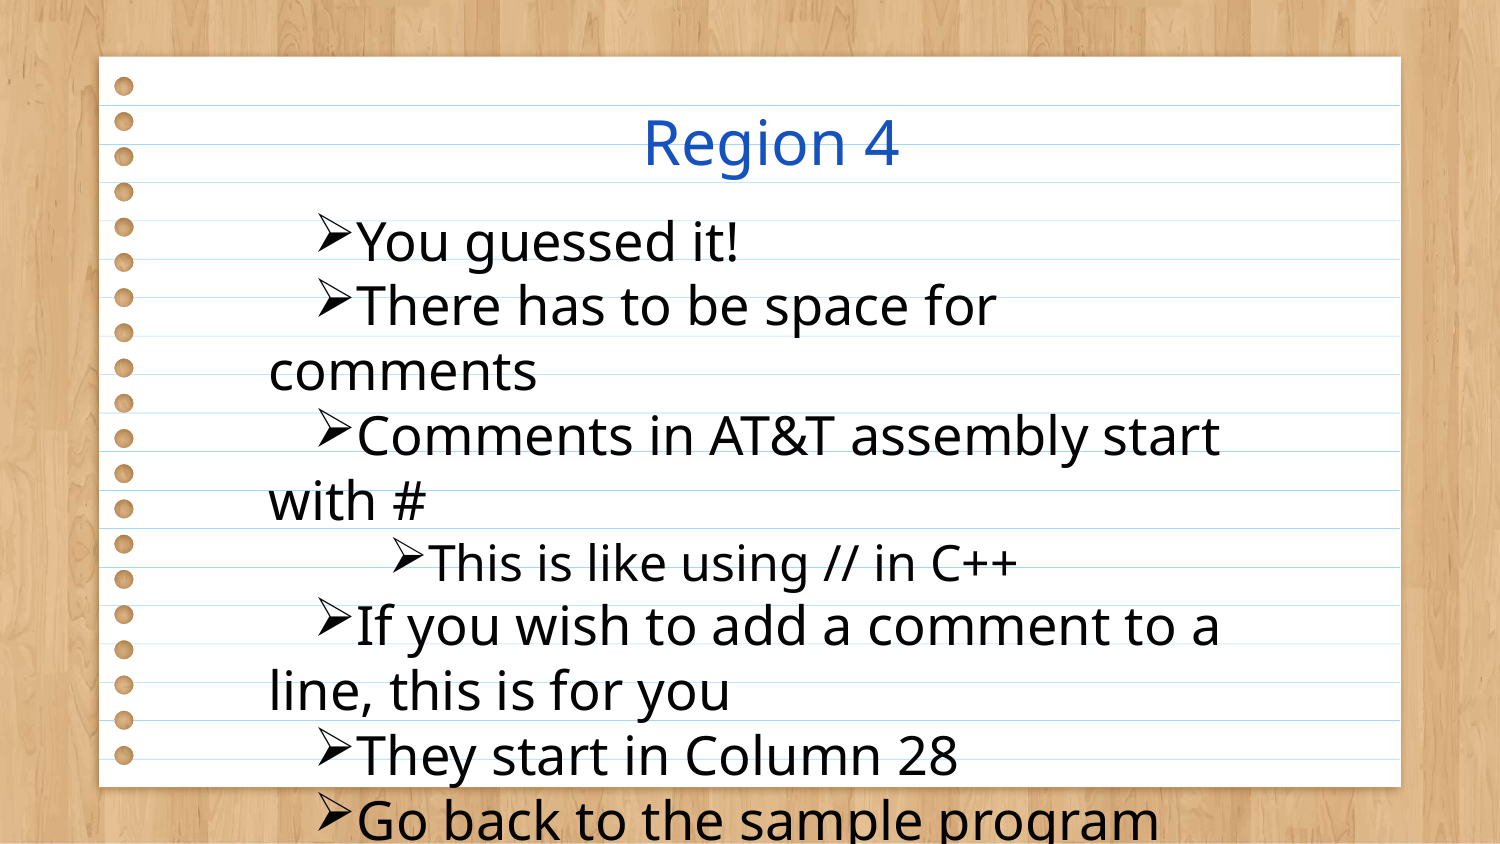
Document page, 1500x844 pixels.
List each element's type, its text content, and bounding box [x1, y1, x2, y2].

picture [0, 0, 1500, 844]
title Region 4 [153, 87, 1390, 192]
subtitle You guessed it! There has to be space for comments Comments in AT&T assembly start with # This is like using // in C++ If you wish to add a comment to a line, this is for you They start in Column 28 Go back to the sample program and see if you can identify the different regions [215, 192, 1285, 733]
